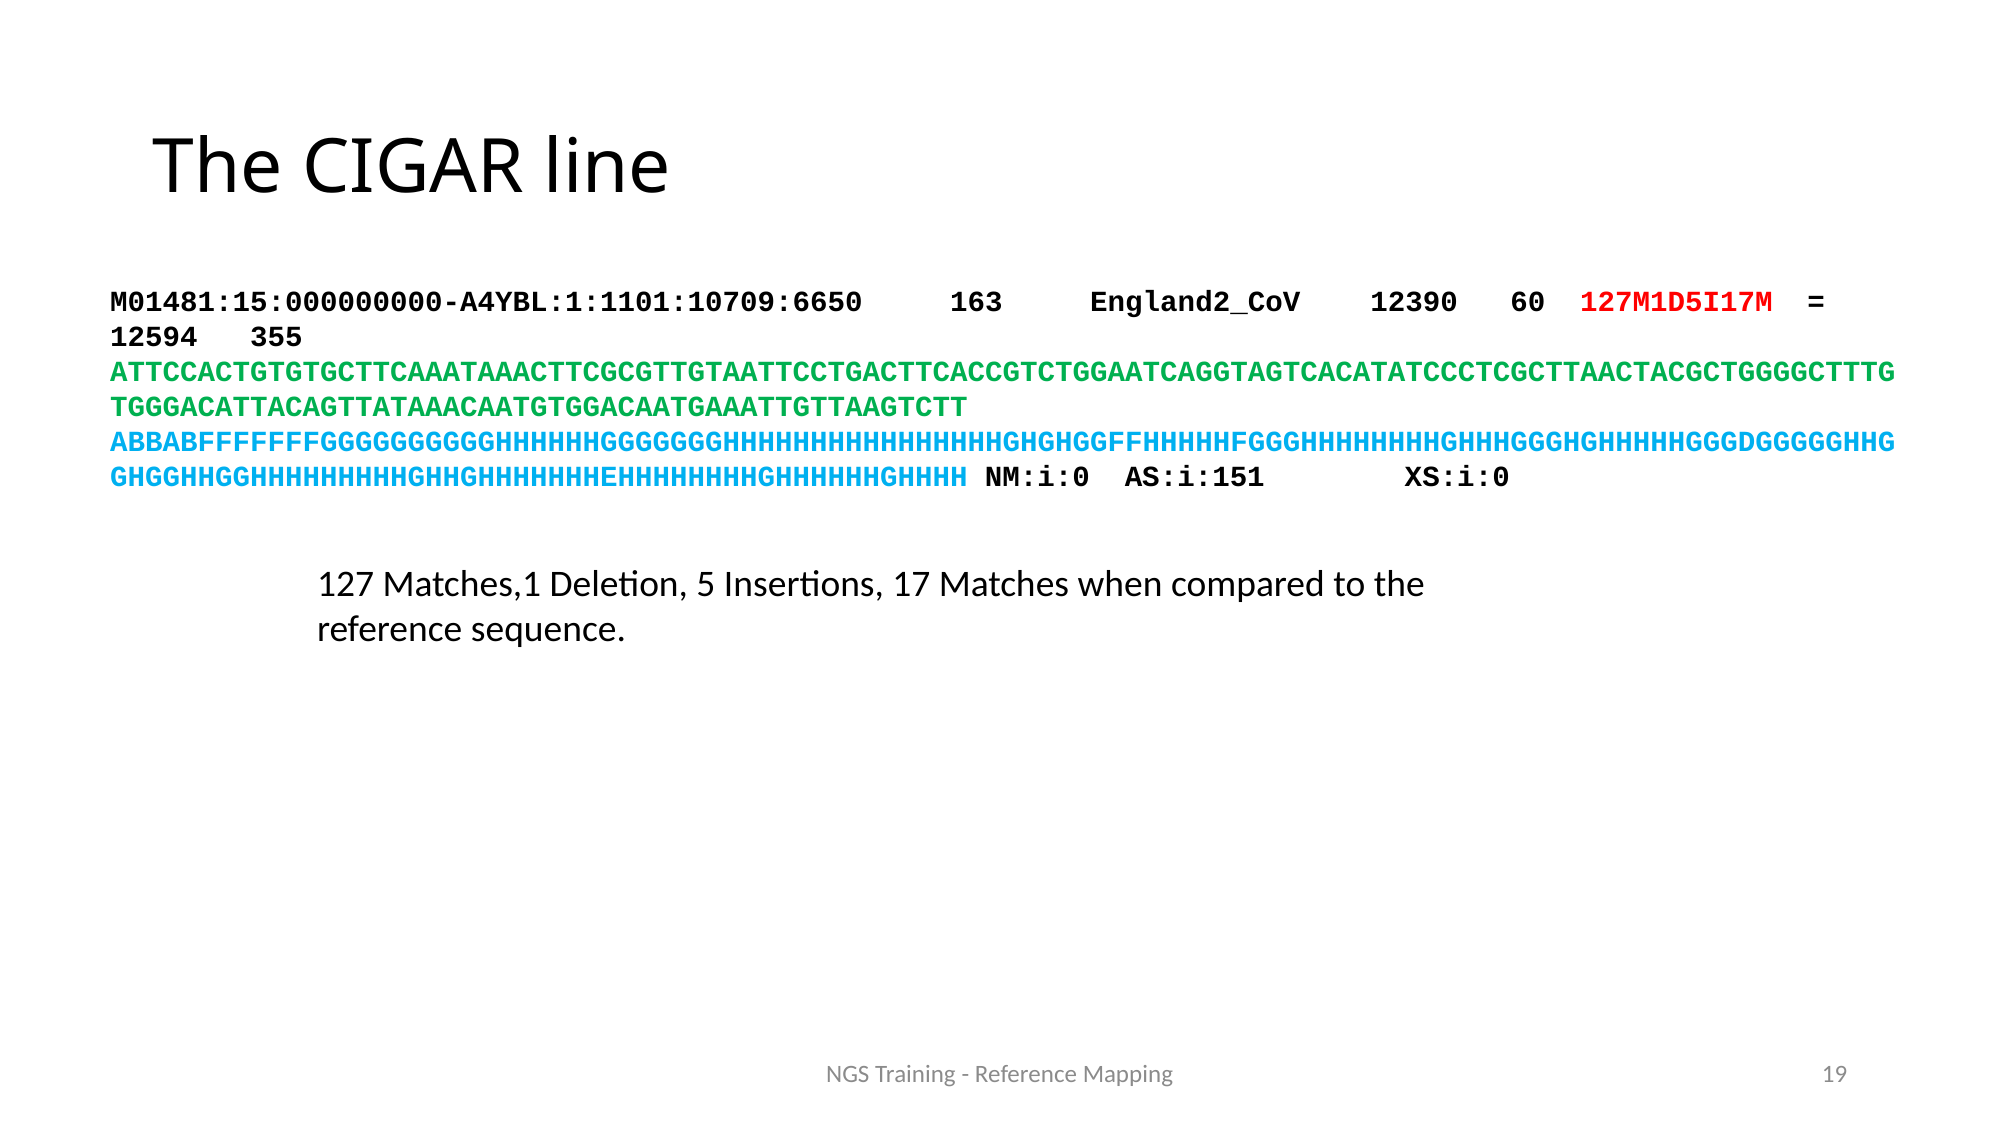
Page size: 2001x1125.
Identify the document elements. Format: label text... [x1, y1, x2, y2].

text_box 127 Matches,1 Deletion, 5 Insertions, 17 Matches when compared to the reference sequence. [302, 551, 1568, 656]
text_box M01481:15:000000000-A4YBL:1:1101:10709:6650 163 England2_CoV 12390 60 127M1D5I17M = 12594 355 ATTCCACTGTGTGCTTCAAATAAACTTCGCGTTGTAATTCCTGACTTCACCGTCTGGAATCAGGTAGTCACATATCCCTCGCTTAACTACGCTGGGGCTTTGTGGGACATTACAGTTATAAACAATGTGGACAATGAAATTGTTAAGTCTT ABBABFFFFFFFGGGGGGGGGGHHHHHHGGGGGGGHHHHHHHHHHHHHHHHGHGHGGFFHHHHHFGGGHHHHHHHHGHHHGGGHGHHHHHGGGDGGGGGHHGGHGGHHGGHHHHHHHHHGHHGHHHHHHHEHHHHHHHHGHHHHHHGHHHH NM:i:0 AS:i:151 XS:i:0 [95, 274, 1922, 500]
slide_number 19 [1412, 1042, 1863, 1103]
title The CIGAR line [137, 59, 1863, 274]
footer NGS Training - Reference Mapping [662, 1042, 1338, 1103]
